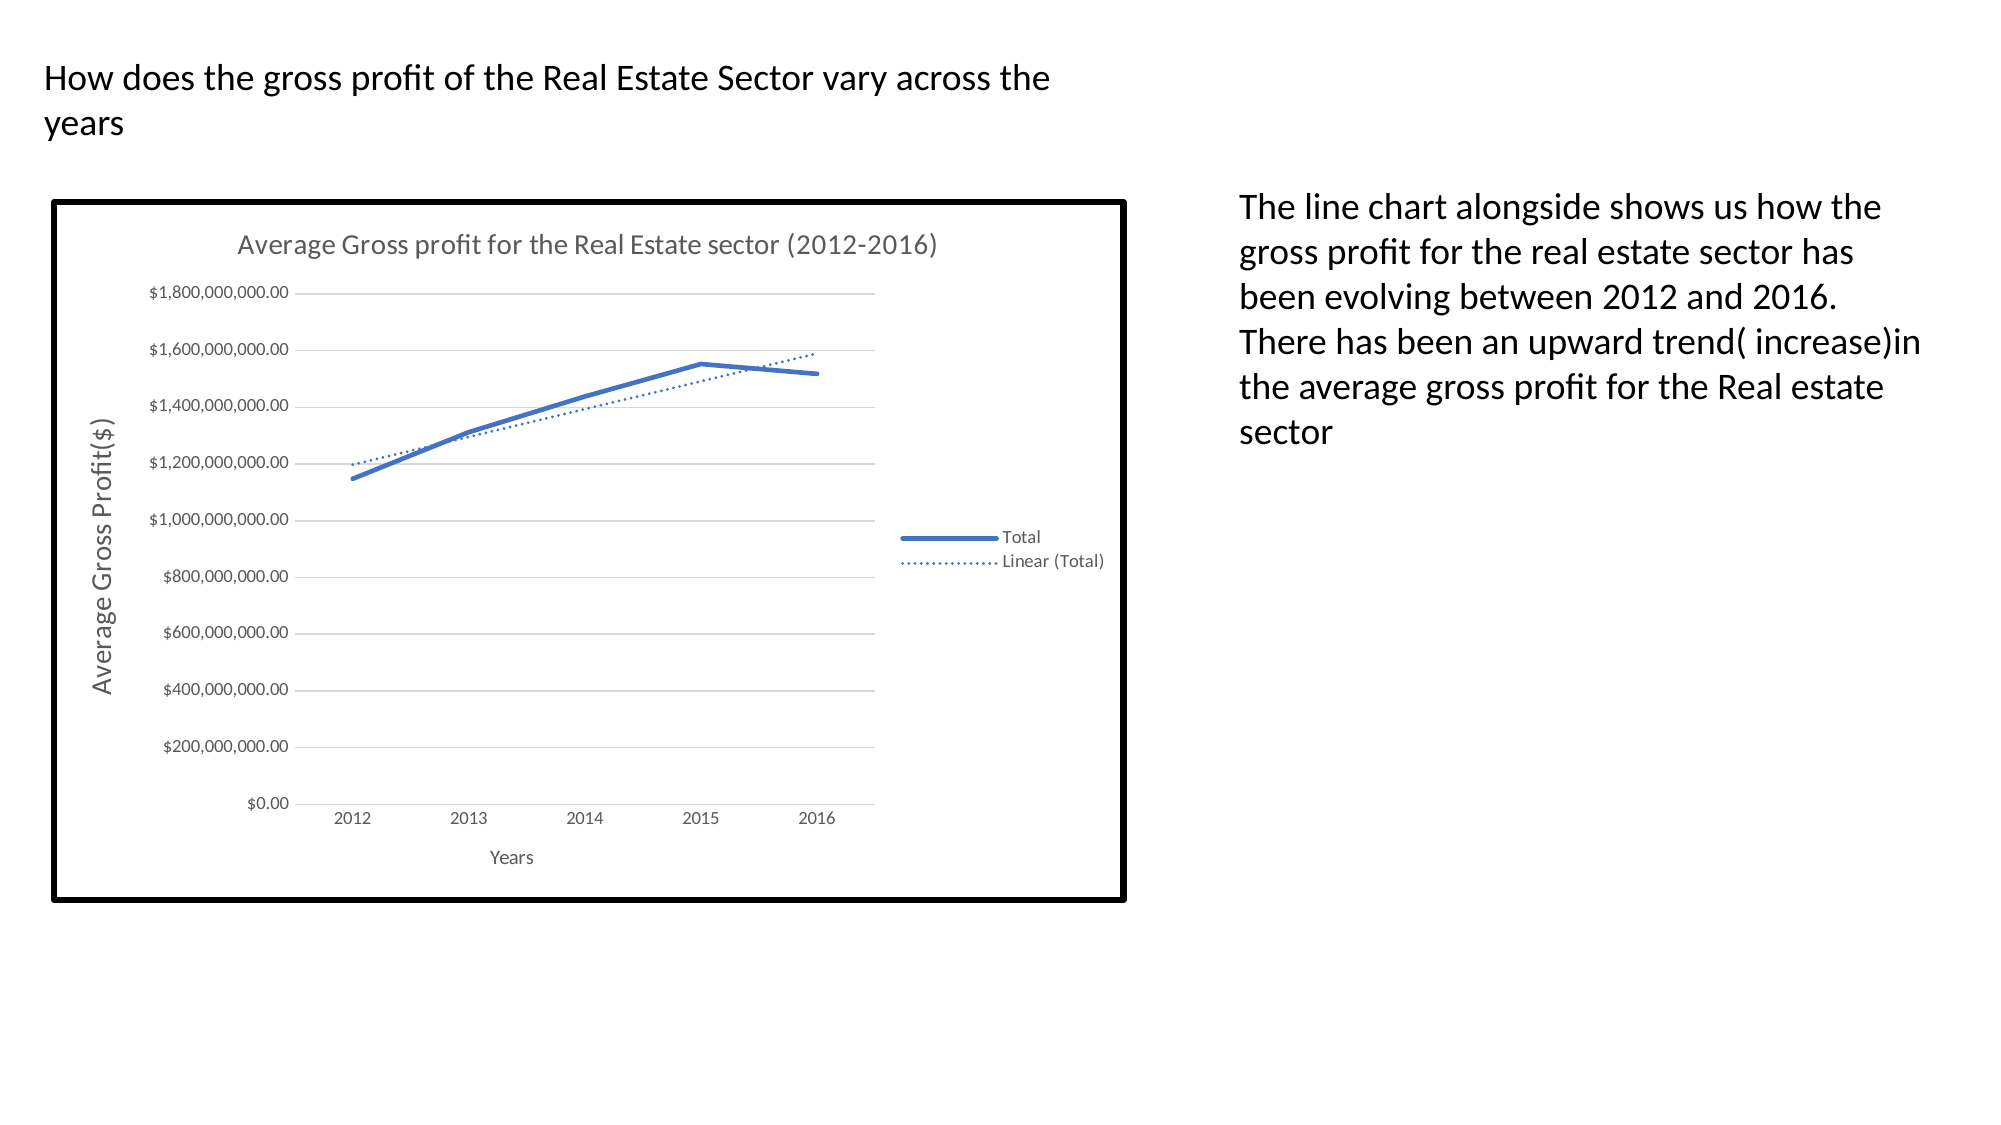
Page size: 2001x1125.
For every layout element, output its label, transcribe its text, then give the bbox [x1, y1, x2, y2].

chart [51, 198, 1127, 904]
text_box The line chart alongside shows us how the gross profit for the real estate sector has been evolving between 2012 and 2016. There has been an upward trend( increase)in the average gross profit for the Real estate sector [1224, 174, 1949, 460]
text_box How does the gross profit of the Real Estate Sector vary across the years [29, 45, 1127, 196]
